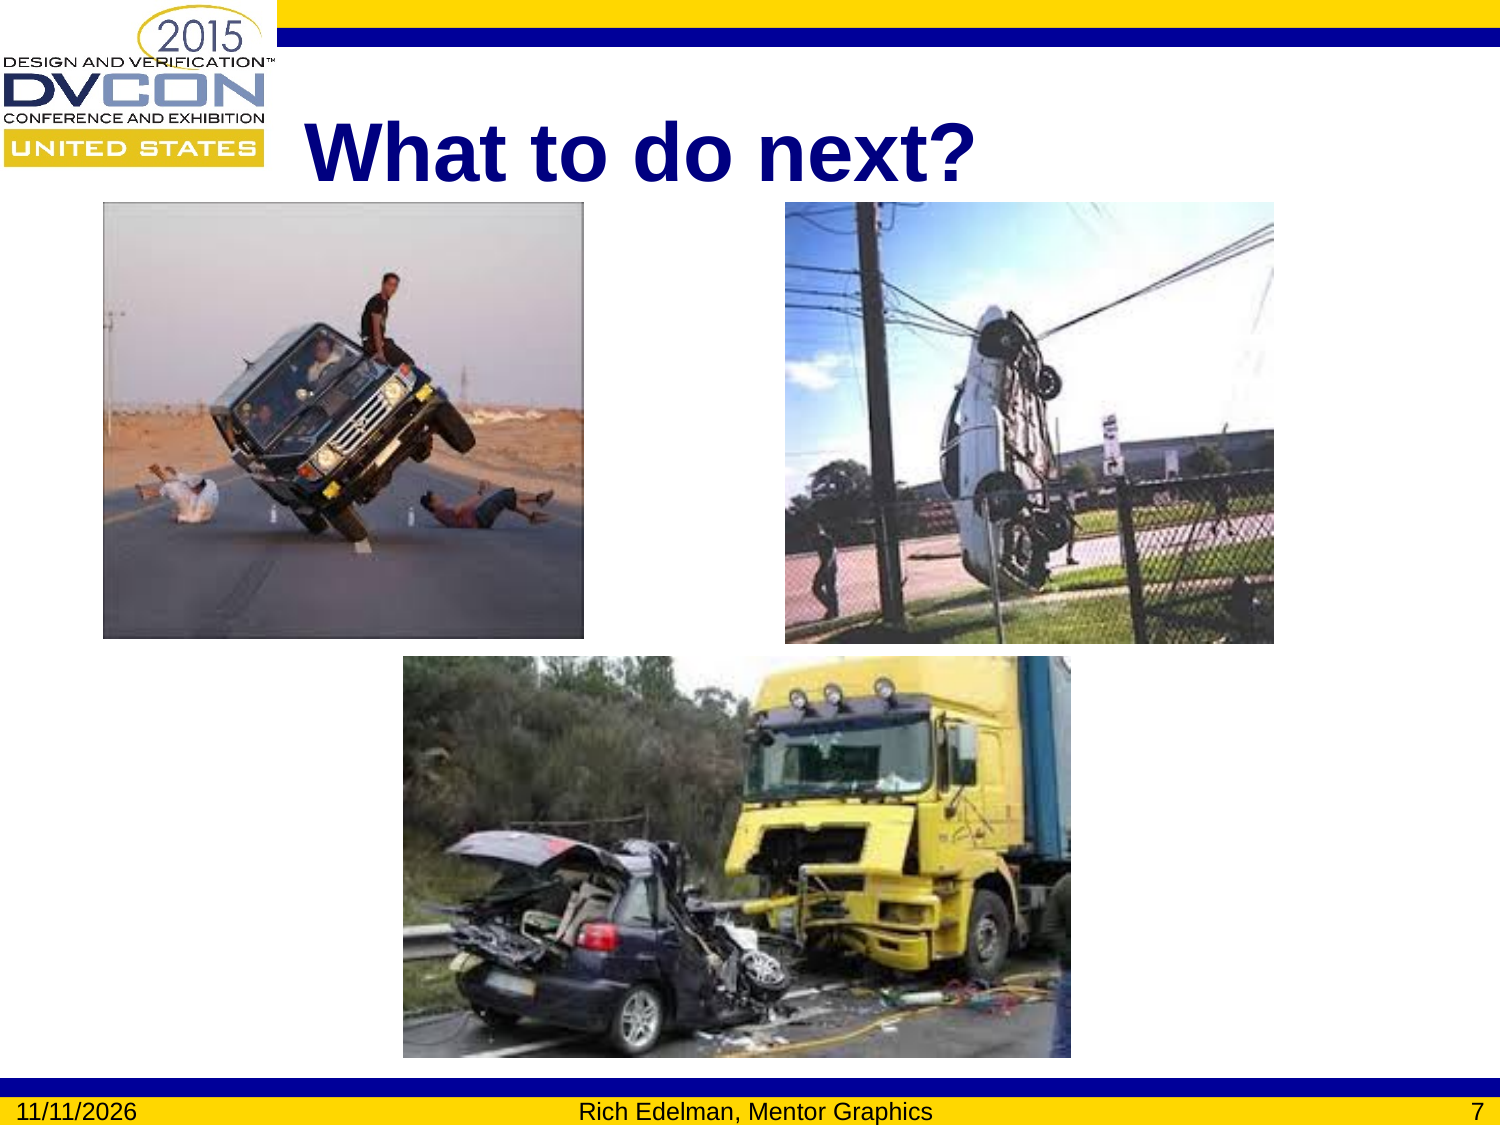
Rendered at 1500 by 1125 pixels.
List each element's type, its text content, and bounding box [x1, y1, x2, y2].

picture [103, 202, 585, 639]
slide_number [0, 1097, 175, 1124]
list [402, 656, 1072, 1058]
picture [785, 202, 1274, 644]
footer Rich Edelman, Mentor Graphics [187, 1097, 1325, 1124]
slide_number 7 [1350, 1097, 1500, 1124]
title What to do next? [289, 53, 1475, 242]
picture [0, 0, 277, 171]
